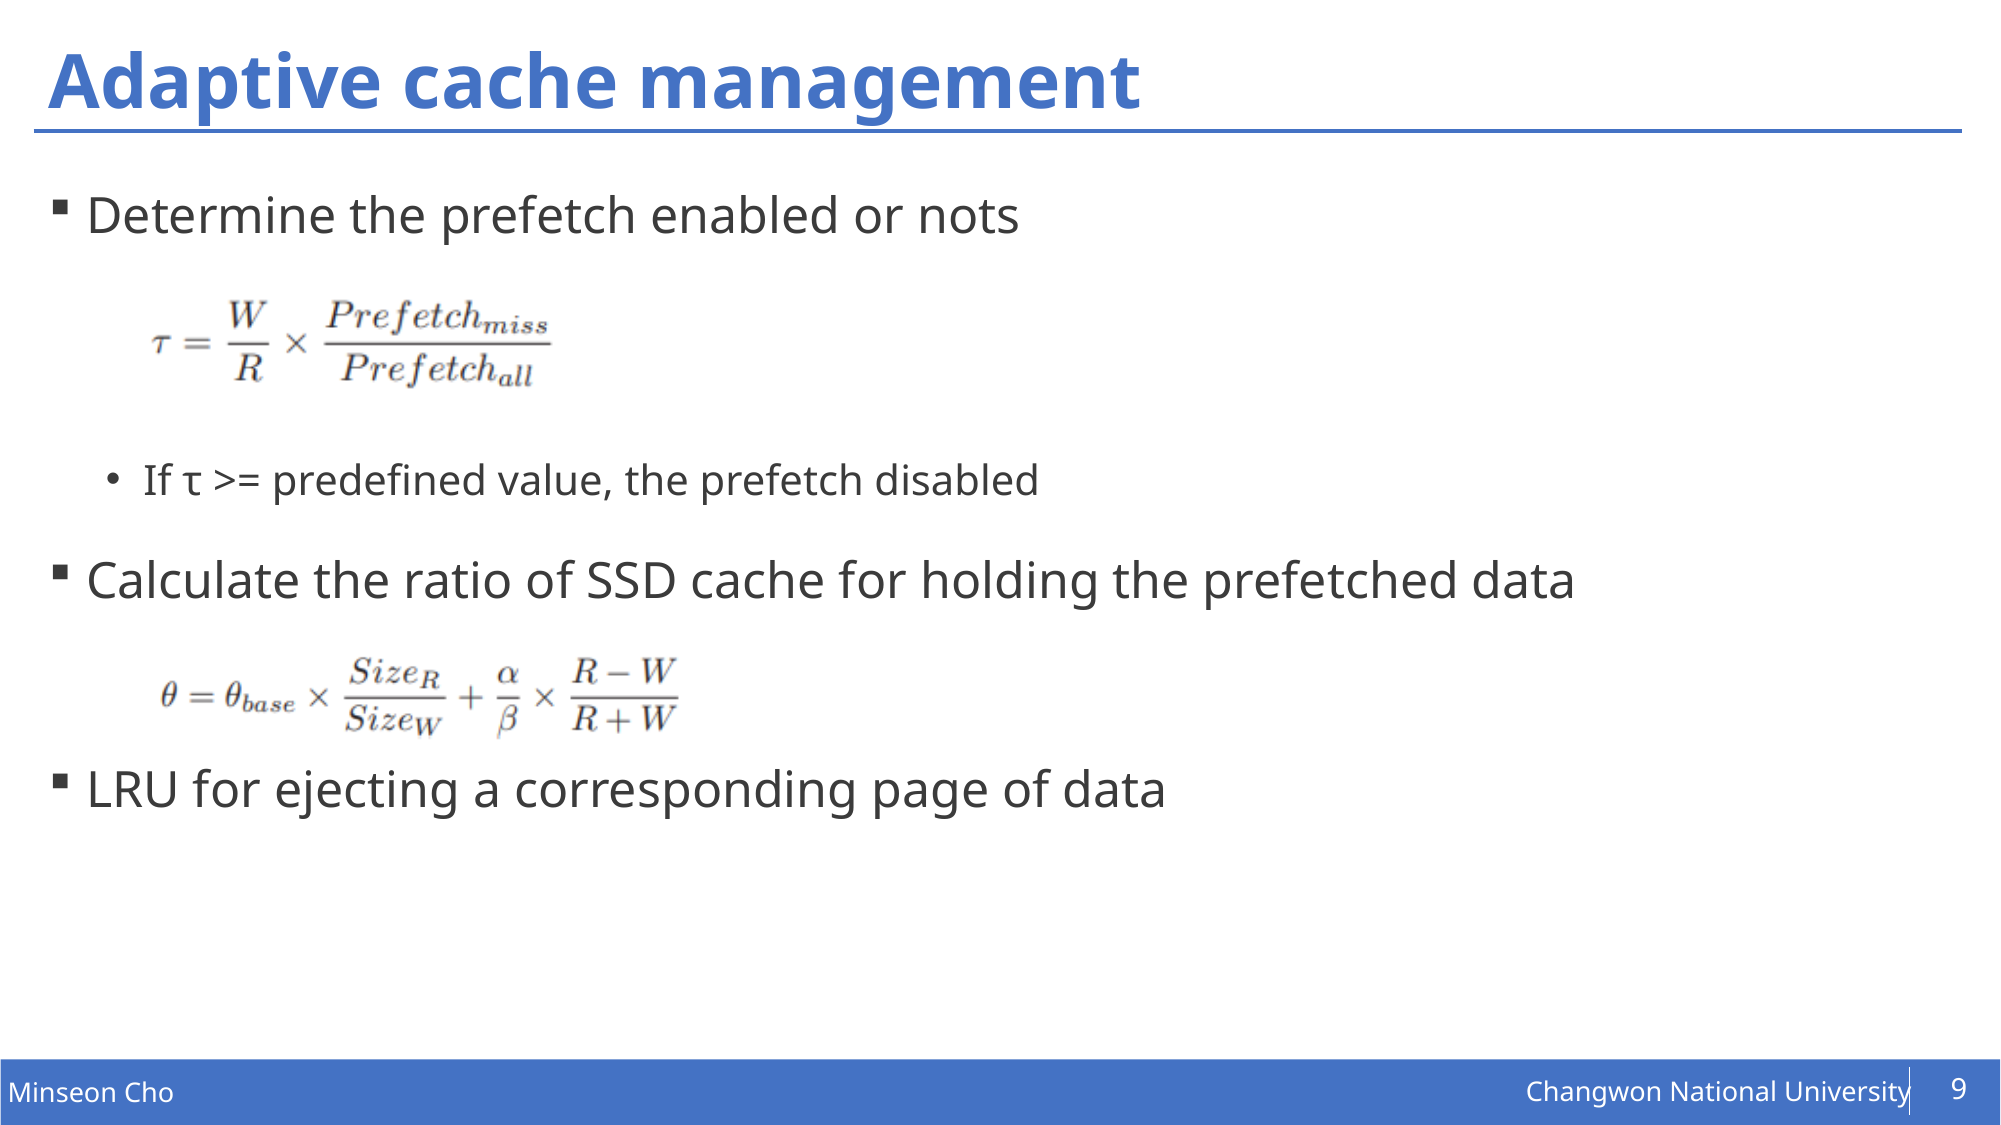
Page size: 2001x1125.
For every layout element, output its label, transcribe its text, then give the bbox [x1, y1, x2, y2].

title Adaptive cache management [33, 27, 1963, 143]
picture [125, 277, 586, 415]
slide_number 9 [1922, 1060, 1996, 1121]
list Determine the prefetch enabled or nots If τ >= predefined value, the prefetch disabled Calculate the ratio of SSD cache for holding the prefetched data LRU for ejecting a corresponding page of data [33, 152, 1963, 997]
picture [125, 625, 731, 763]
